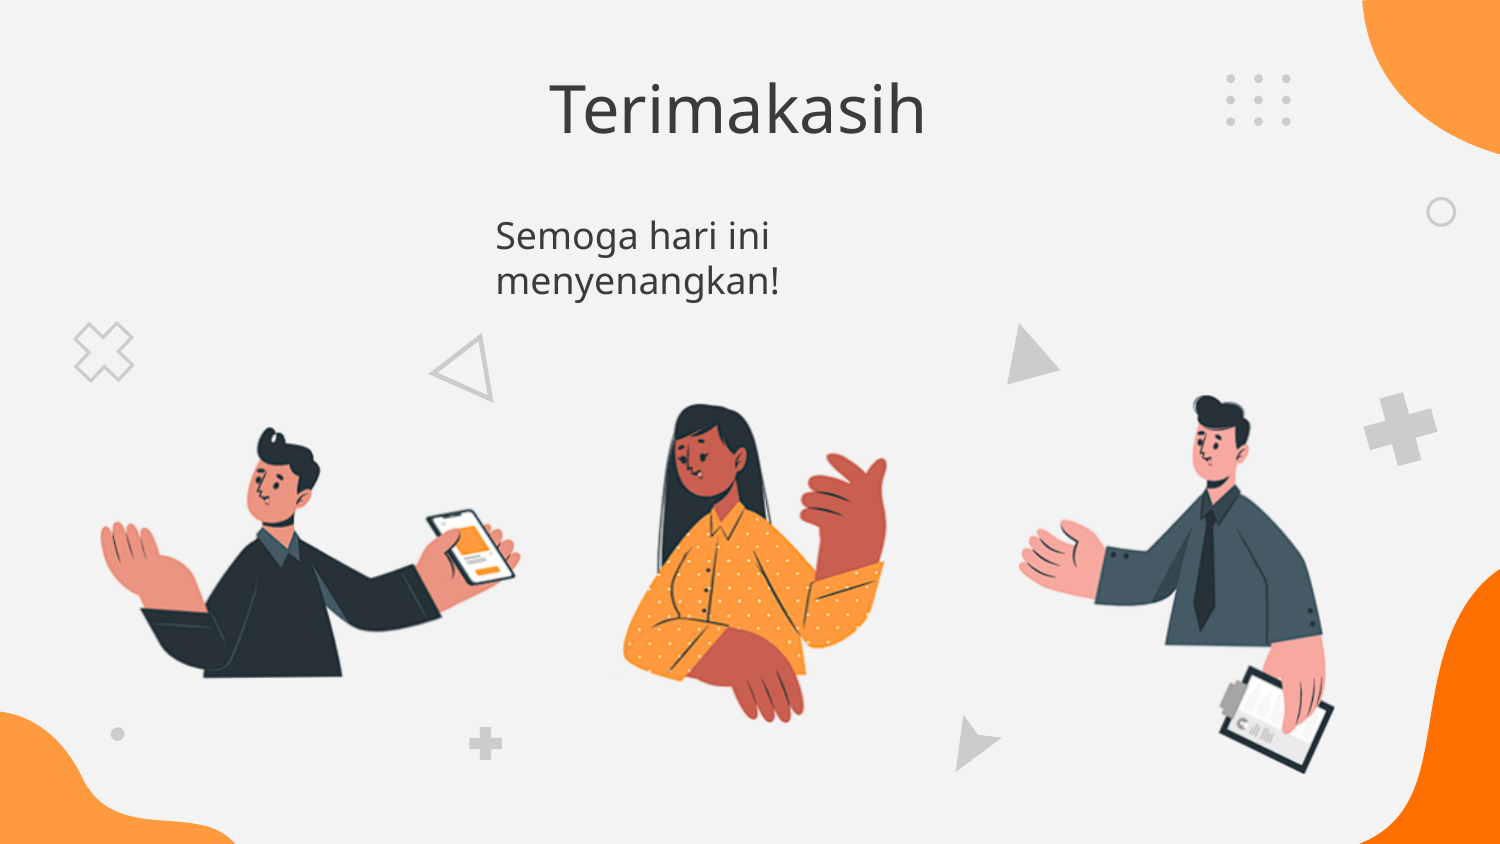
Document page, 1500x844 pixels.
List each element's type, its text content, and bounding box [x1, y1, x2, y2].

text_box Semoga hari ini menyenangkan! [480, 196, 1047, 275]
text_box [955, 714, 1001, 773]
picture [601, 362, 926, 742]
picture [62, 412, 561, 699]
title Terimakasih [534, 68, 966, 146]
picture [1006, 392, 1350, 784]
text_box [1007, 323, 1061, 385]
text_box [1225, 73, 1293, 127]
text_box [469, 727, 502, 760]
text_box [110, 727, 125, 741]
text_box [1363, 392, 1438, 467]
